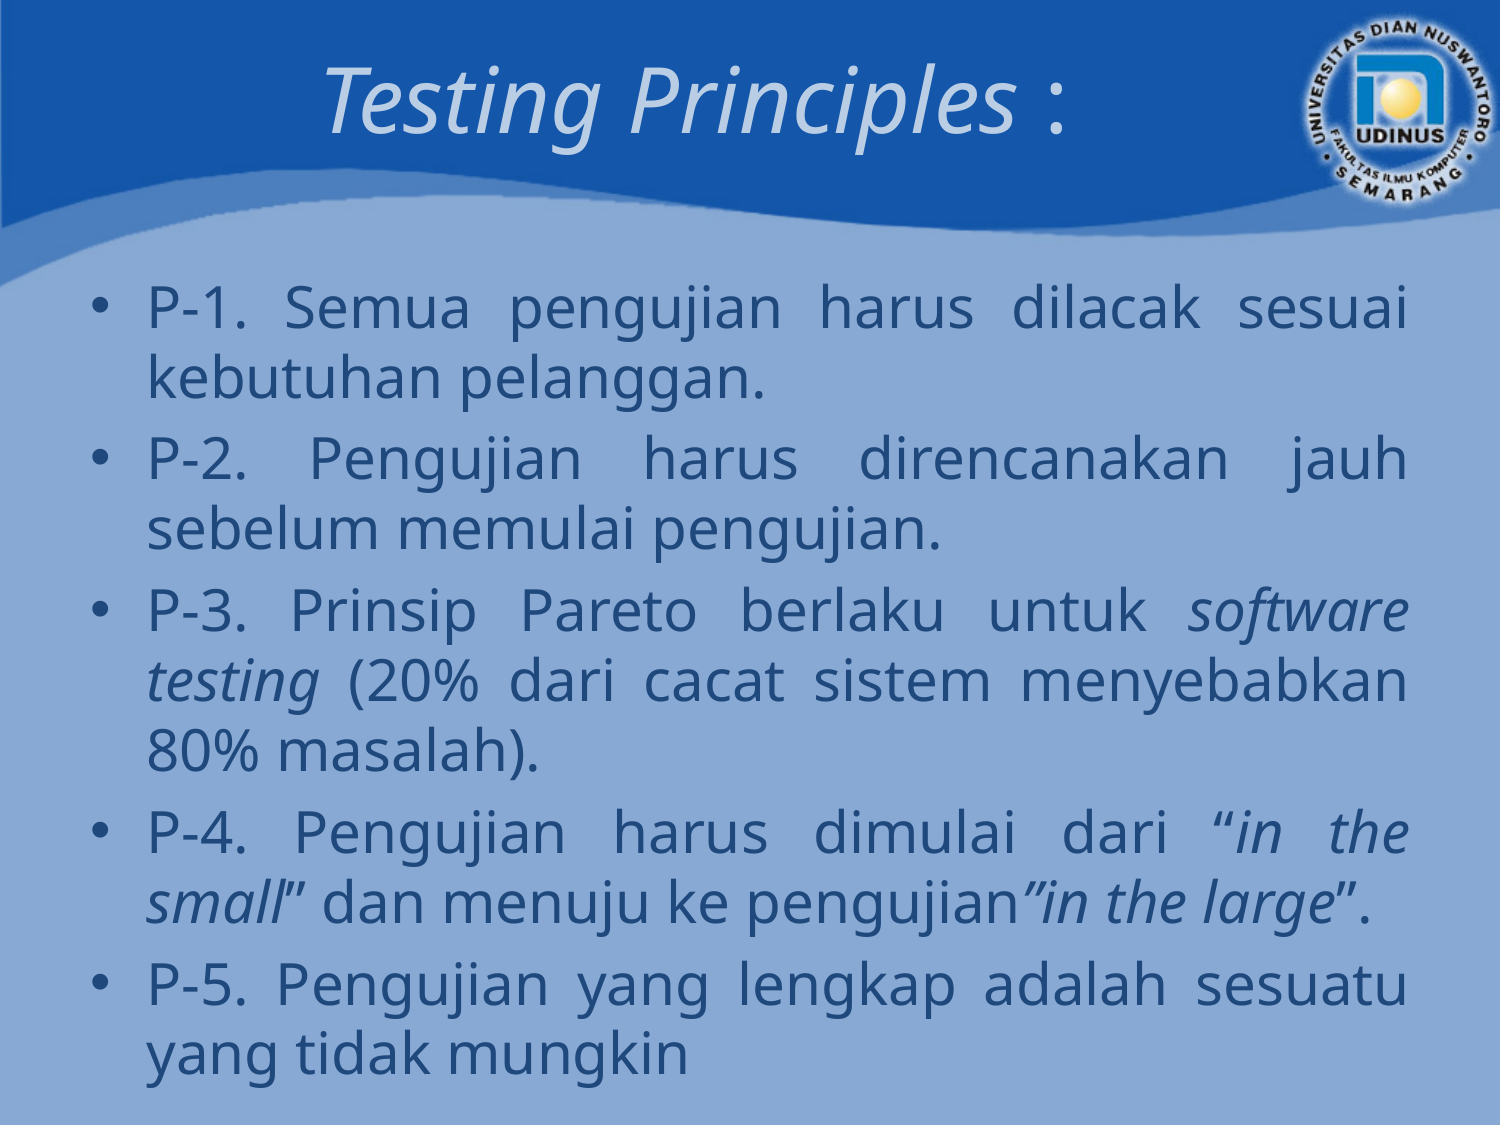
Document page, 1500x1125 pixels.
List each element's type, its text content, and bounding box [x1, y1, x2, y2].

list P-1. Semua pengujian harus dilacak sesuai kebutuhan pelanggan. P-2. Pengujian harus direncanakan jauh sebelum memulai pengujian. P-3. Prinsip Pareto berlaku untuk software testing (20% dari cacat sistem menyebabkan 80% masalah). P-4. Pengujian harus dimulai dari “in the small” dan menuju ke pengujian”in the large”. P-5. Pengujian yang lengkap adalah sesuatu yang tidak mungkin [75, 262, 1425, 1024]
title Testing Principles : [62, 2, 1325, 191]
picture [0, 0, 1500, 1125]
